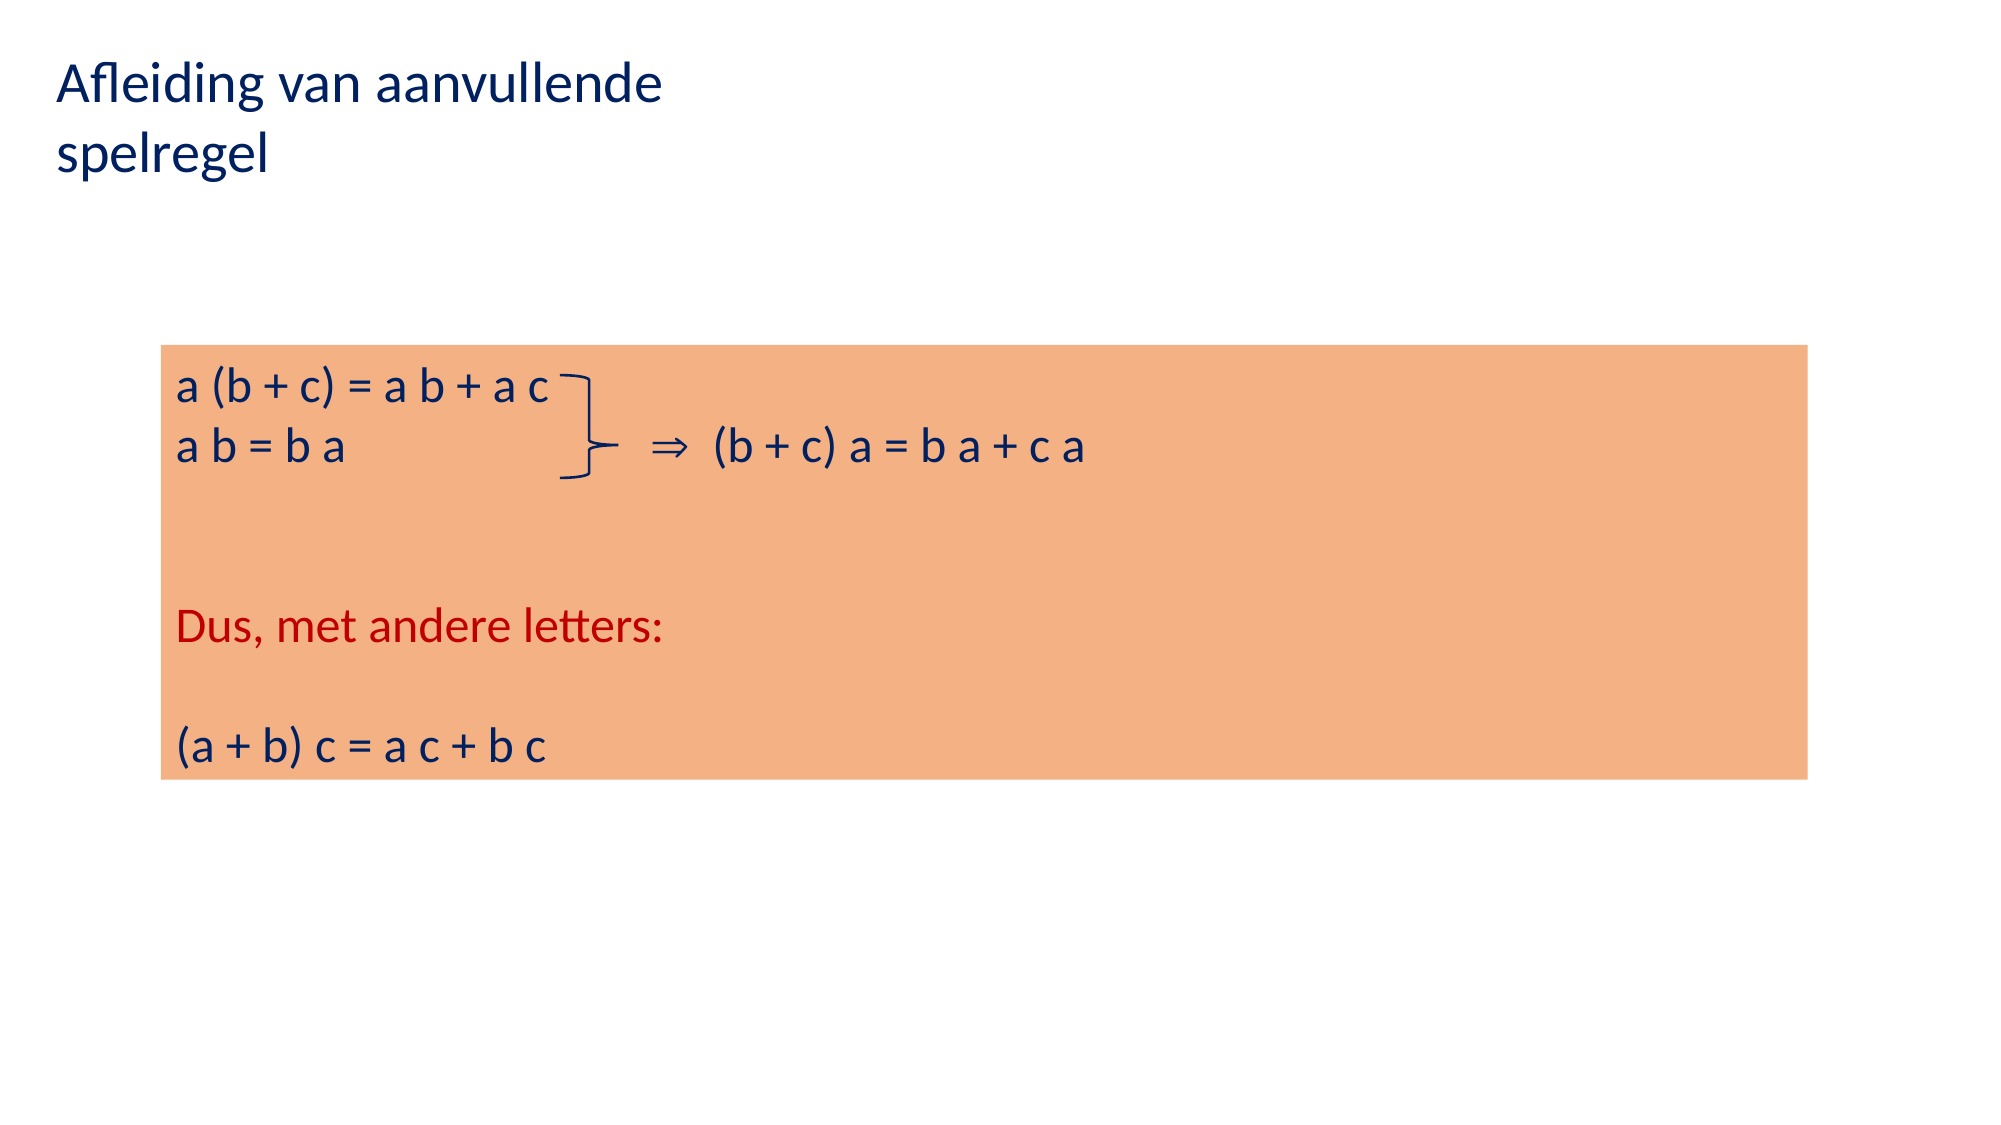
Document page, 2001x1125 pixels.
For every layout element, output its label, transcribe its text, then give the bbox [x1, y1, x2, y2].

text_box Afleiding van aanvullende spelregel [41, 36, 699, 191]
text_box a (b + c) = a b + a c a b = b a  (b + c) a = b a + c a Dus, met andere letters: (a + b) c = a c + b c [160, 344, 1808, 780]
text_box [559, 374, 619, 479]
